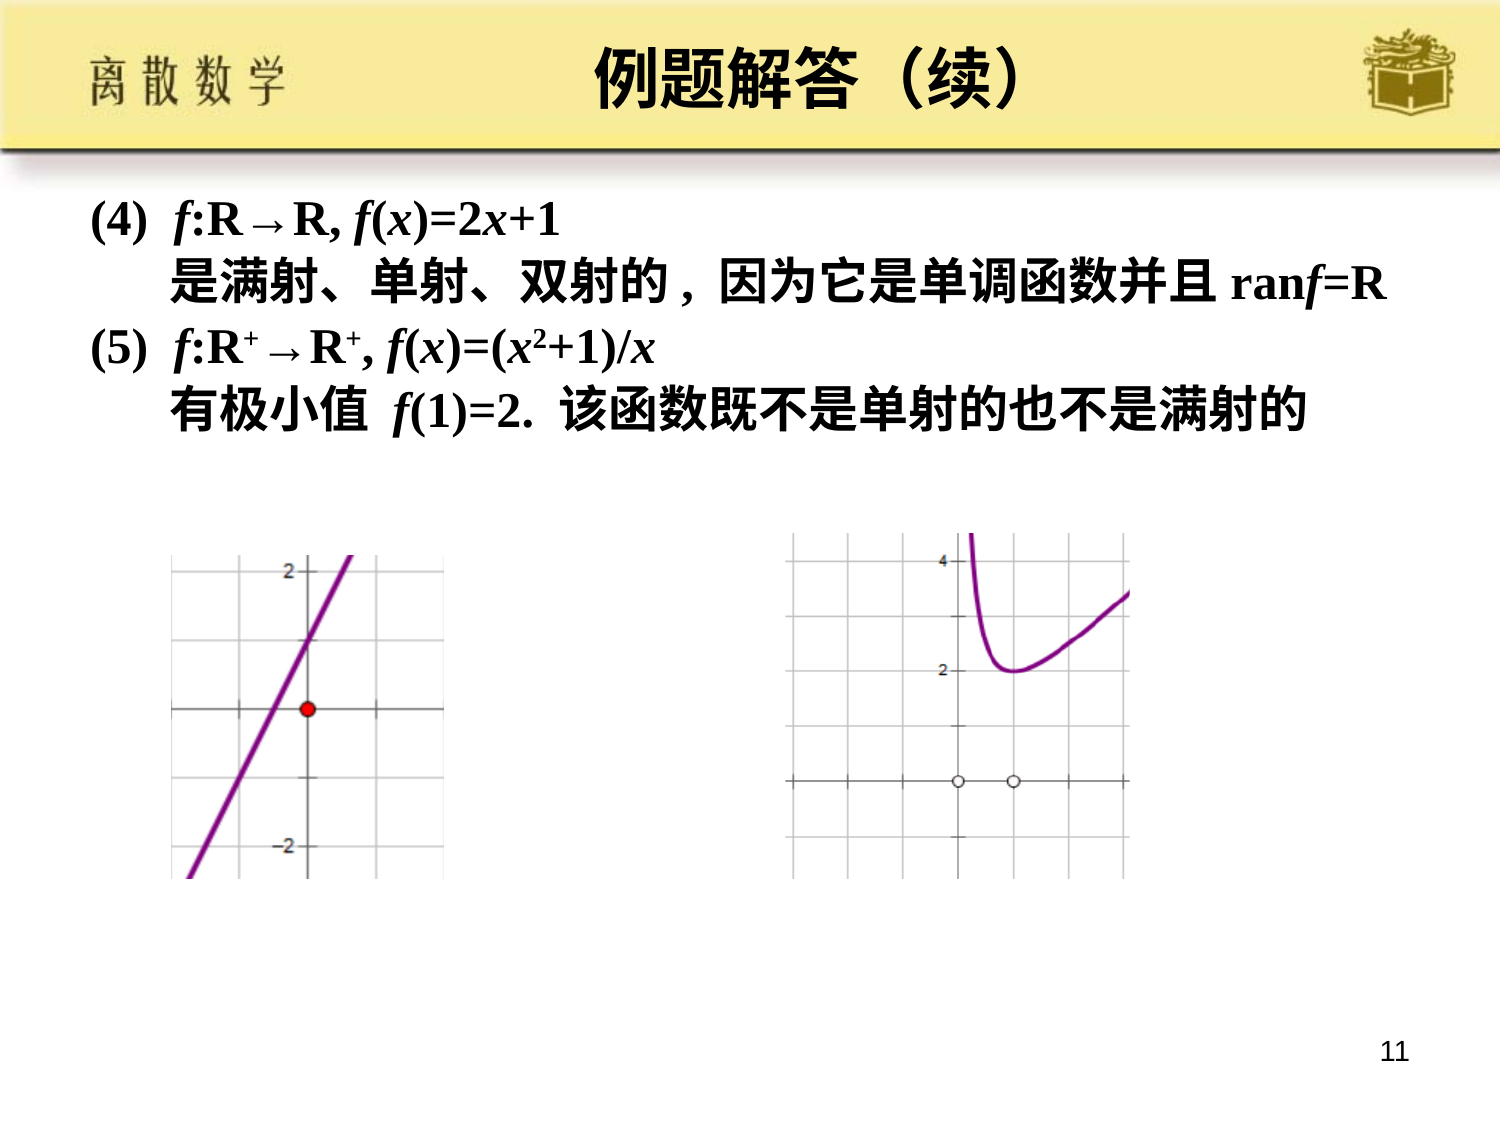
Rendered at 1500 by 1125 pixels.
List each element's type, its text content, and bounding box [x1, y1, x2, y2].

picture [0, 0, 1500, 1125]
title 例题解答（续） [324, 42, 1329, 112]
slide_number 11 [1074, 1024, 1425, 1103]
list (4) f:R→R, f(x)=2x+1 是满射、单射、双射的, 因为它是单调函数并且ranf=R (5) f:R+→R+, f(x)=(x2+1)/x 有极小值 f(1)=2. 该函数既不是单射的也不是满射的 [75, 184, 1425, 927]
